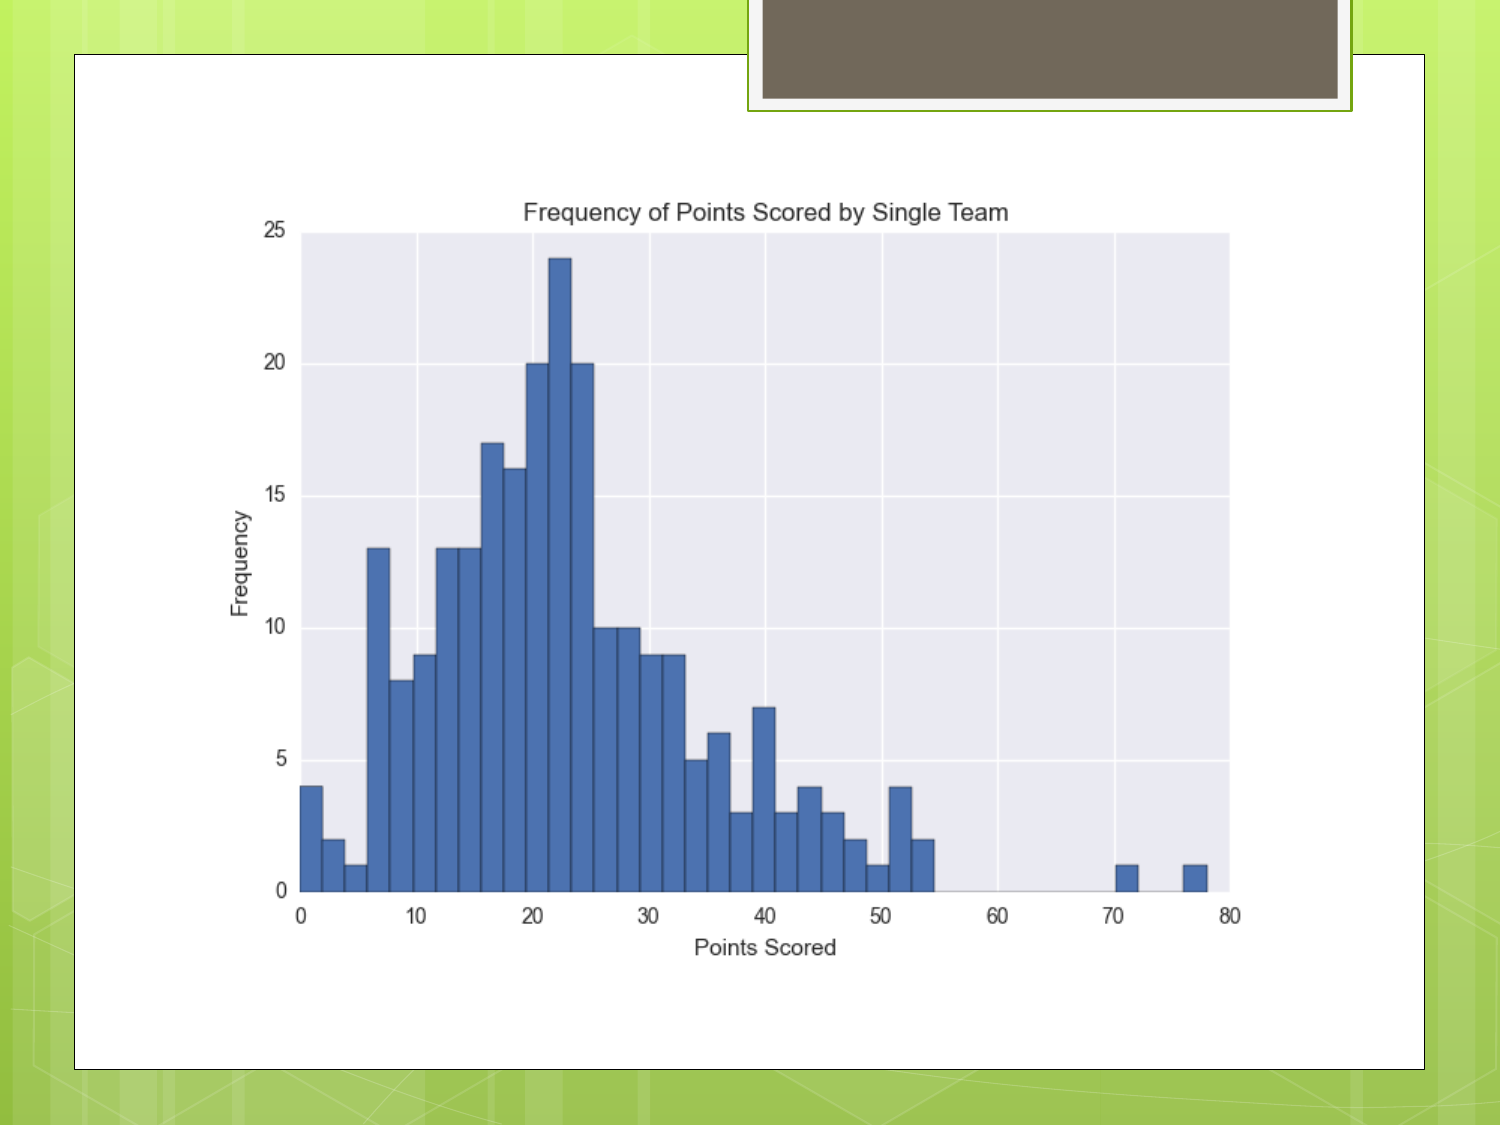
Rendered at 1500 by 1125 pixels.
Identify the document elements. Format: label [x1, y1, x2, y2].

picture [149, 149, 1351, 976]
